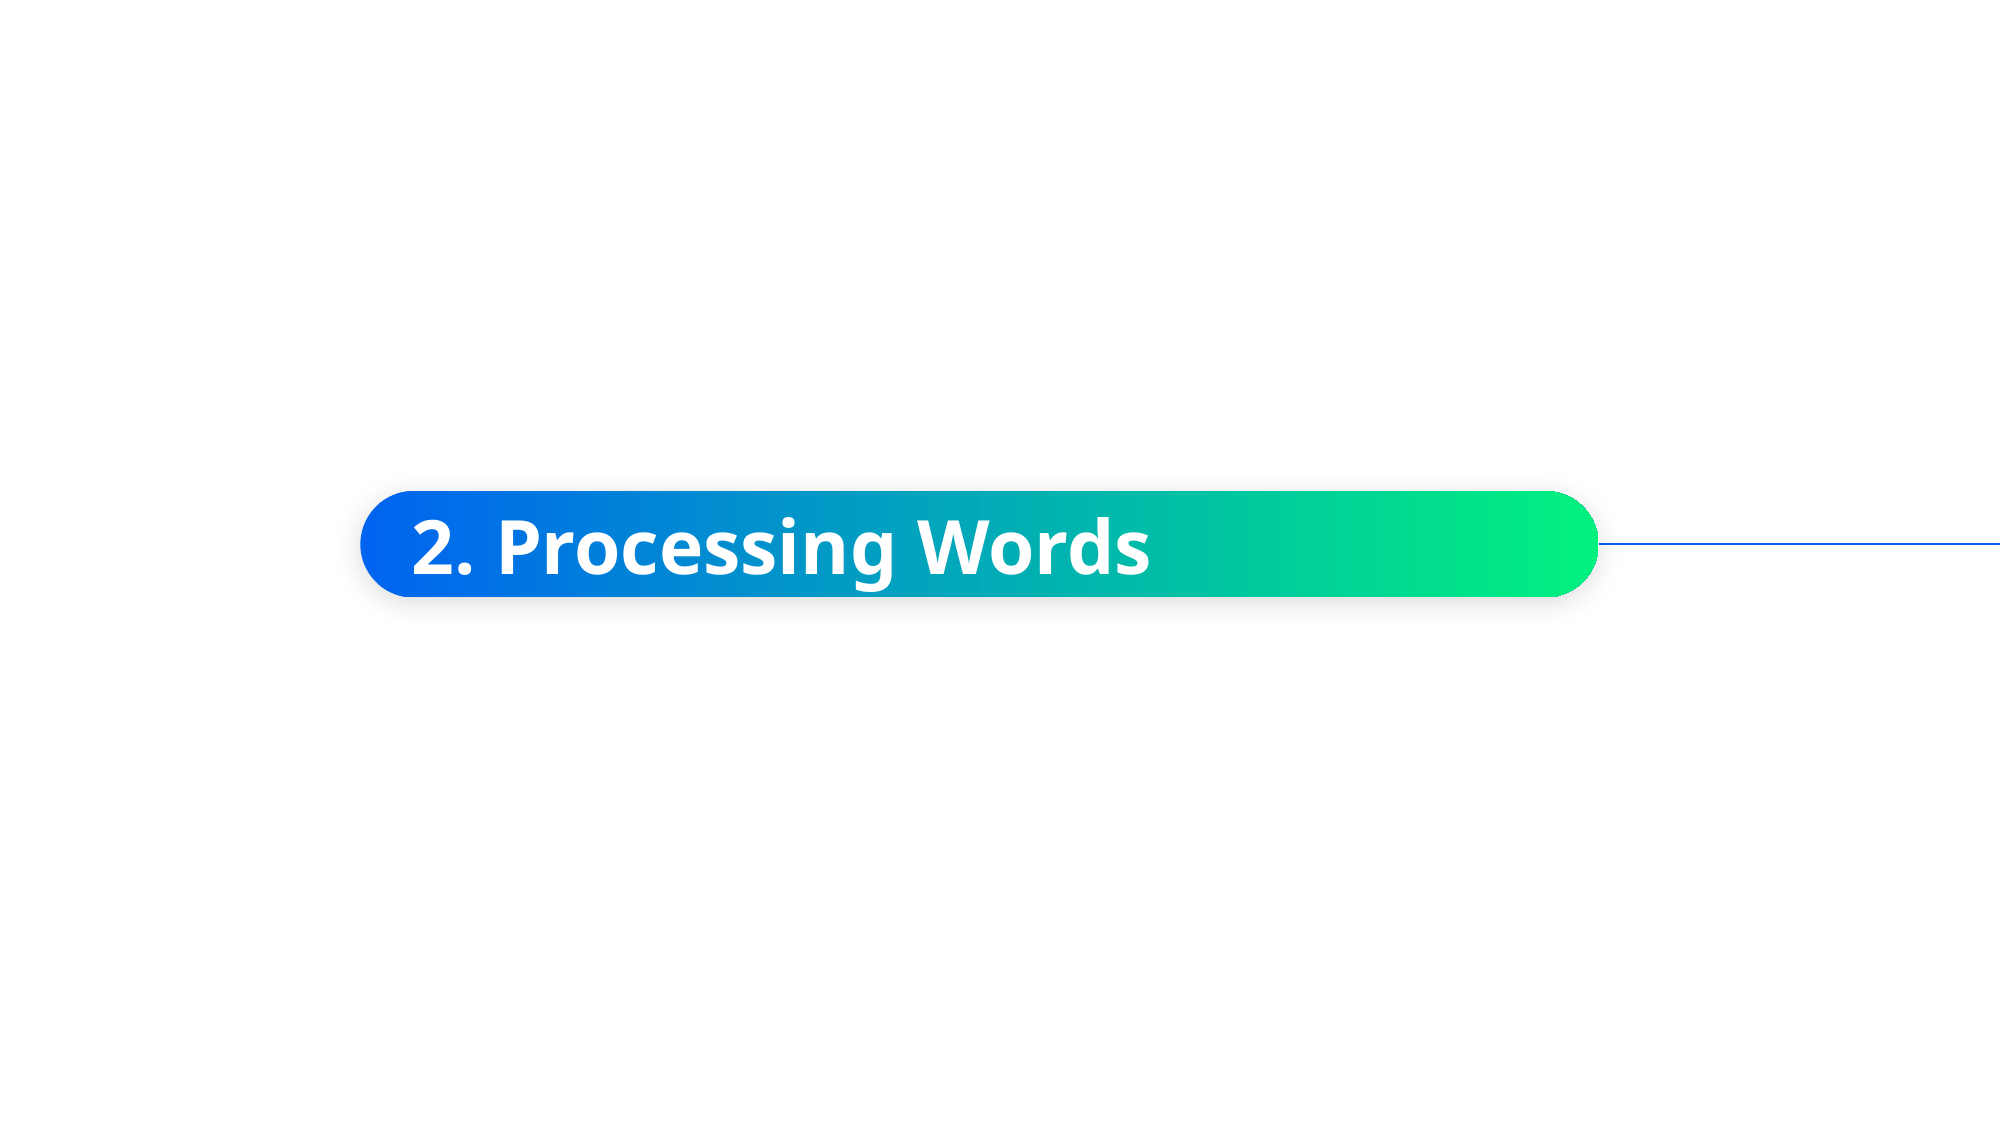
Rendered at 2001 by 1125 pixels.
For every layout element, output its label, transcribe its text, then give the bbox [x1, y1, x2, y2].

text_box 2. Processing Words [359, 490, 1600, 599]
